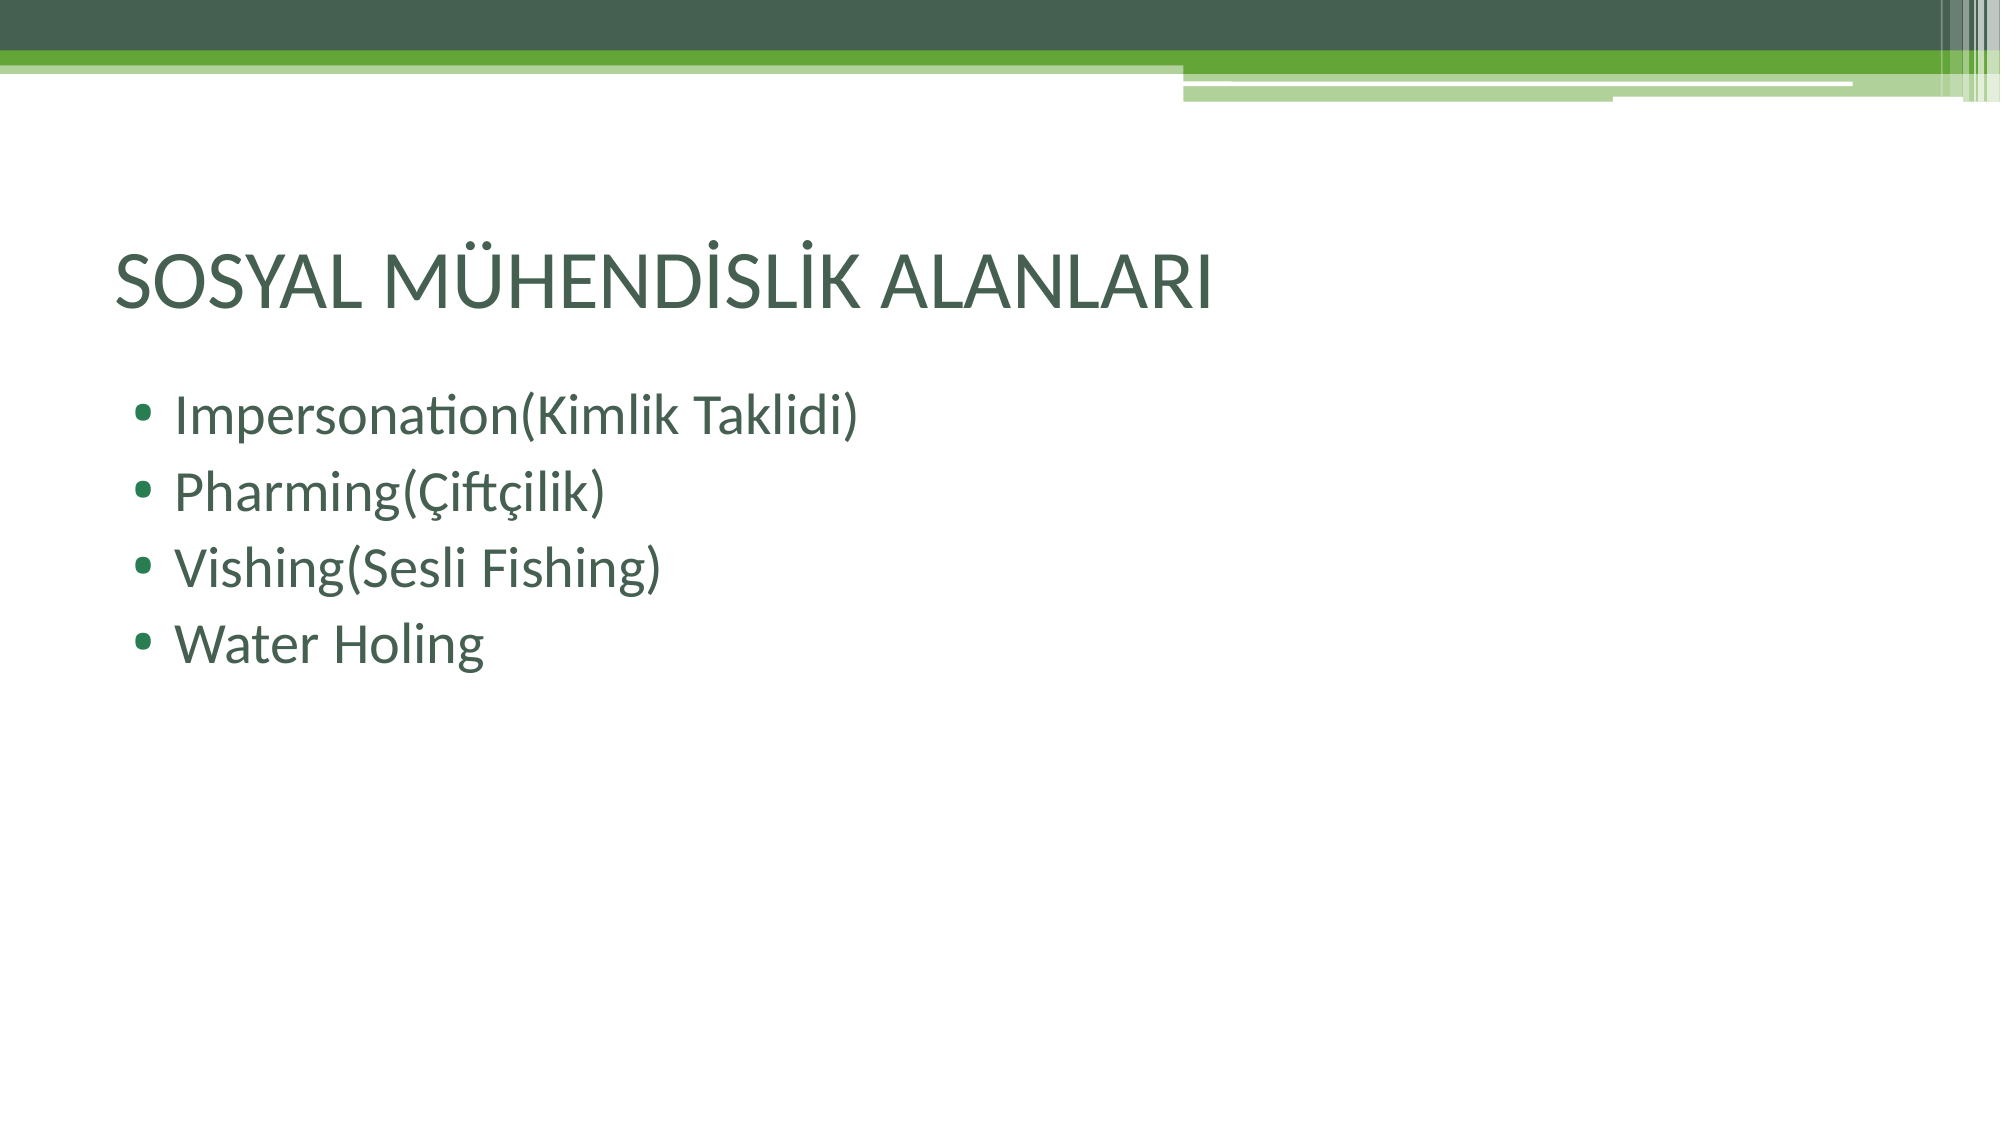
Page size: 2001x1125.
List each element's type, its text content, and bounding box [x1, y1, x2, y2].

title SOSYAL MÜHENDİSLİK ALANLARI [99, 187, 1900, 363]
list Impersonation(Kimlik Taklidi) Pharming(Çiftçilik) Vishing(Sesli Fishing) Water Holing [99, 368, 1900, 1079]
